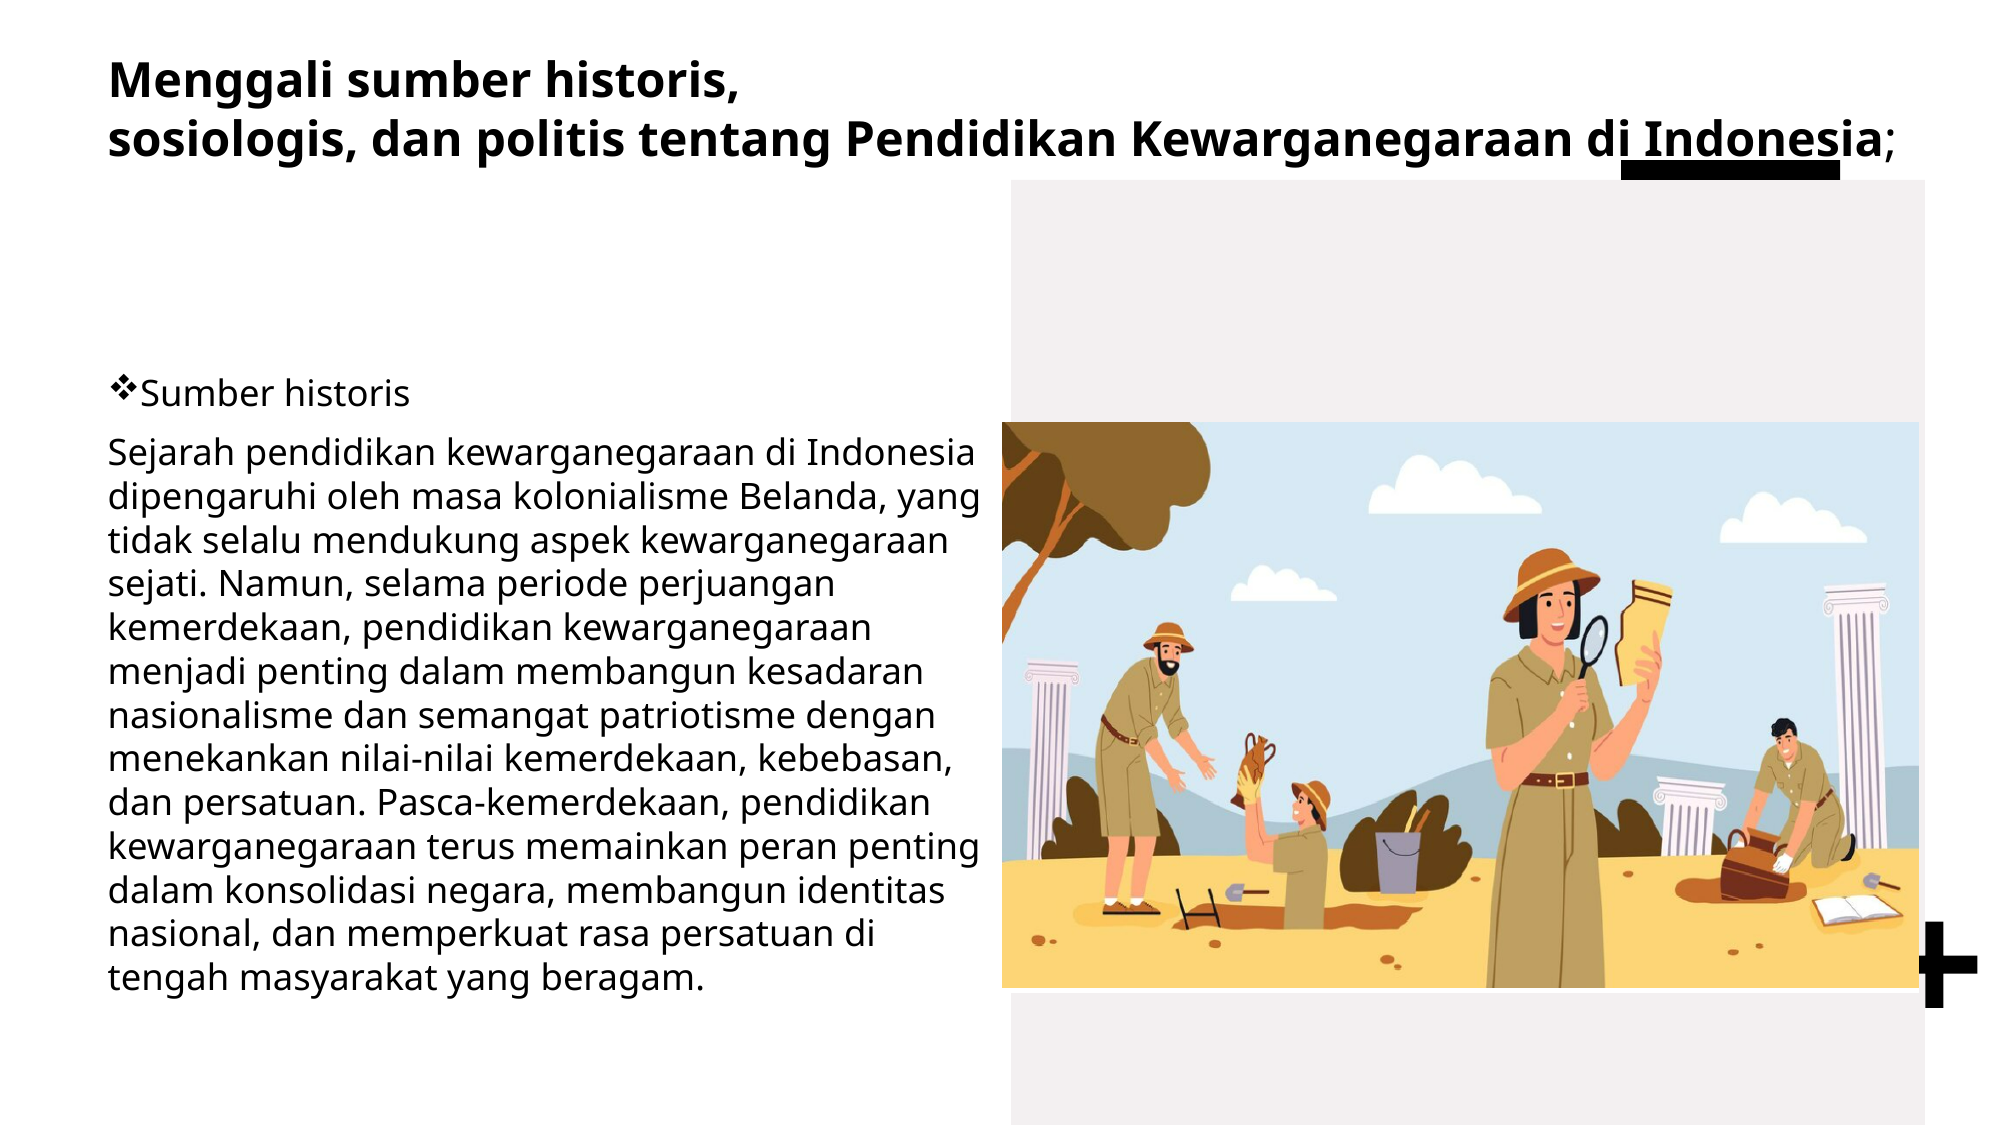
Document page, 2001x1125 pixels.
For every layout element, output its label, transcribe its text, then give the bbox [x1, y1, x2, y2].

list Sumber historis Sejarah pendidikan kewarganegaraan di Indonesia dipengaruhi oleh masa kolonialisme Belanda, yang tidak selalu mendukung aspek kewarganegaraan sejati. Namun, selama periode perjuangan kemerdekaan, pendidikan kewarganegaraan menjadi penting dalam membangun kesadaran nasionalisme dan semangat patriotisme dengan menekankan nilai-nilai kemerdekaan, kebebasan, dan persatuan. Pasca-kemerdekaan, pendidikan kewarganegaraan terus memainkan peran penting dalam konsolidasi negara, membangun identitas nasional, dan memperkuat rasa persatuan di tengah masyarakat yang beragam. [92, 362, 1000, 1020]
title Menggali sumber historis, sosiologis, dan politis tentang Pendidikan Kewarganegaraan di Indonesia; [92, 41, 1939, 279]
picture [999, 422, 1919, 993]
